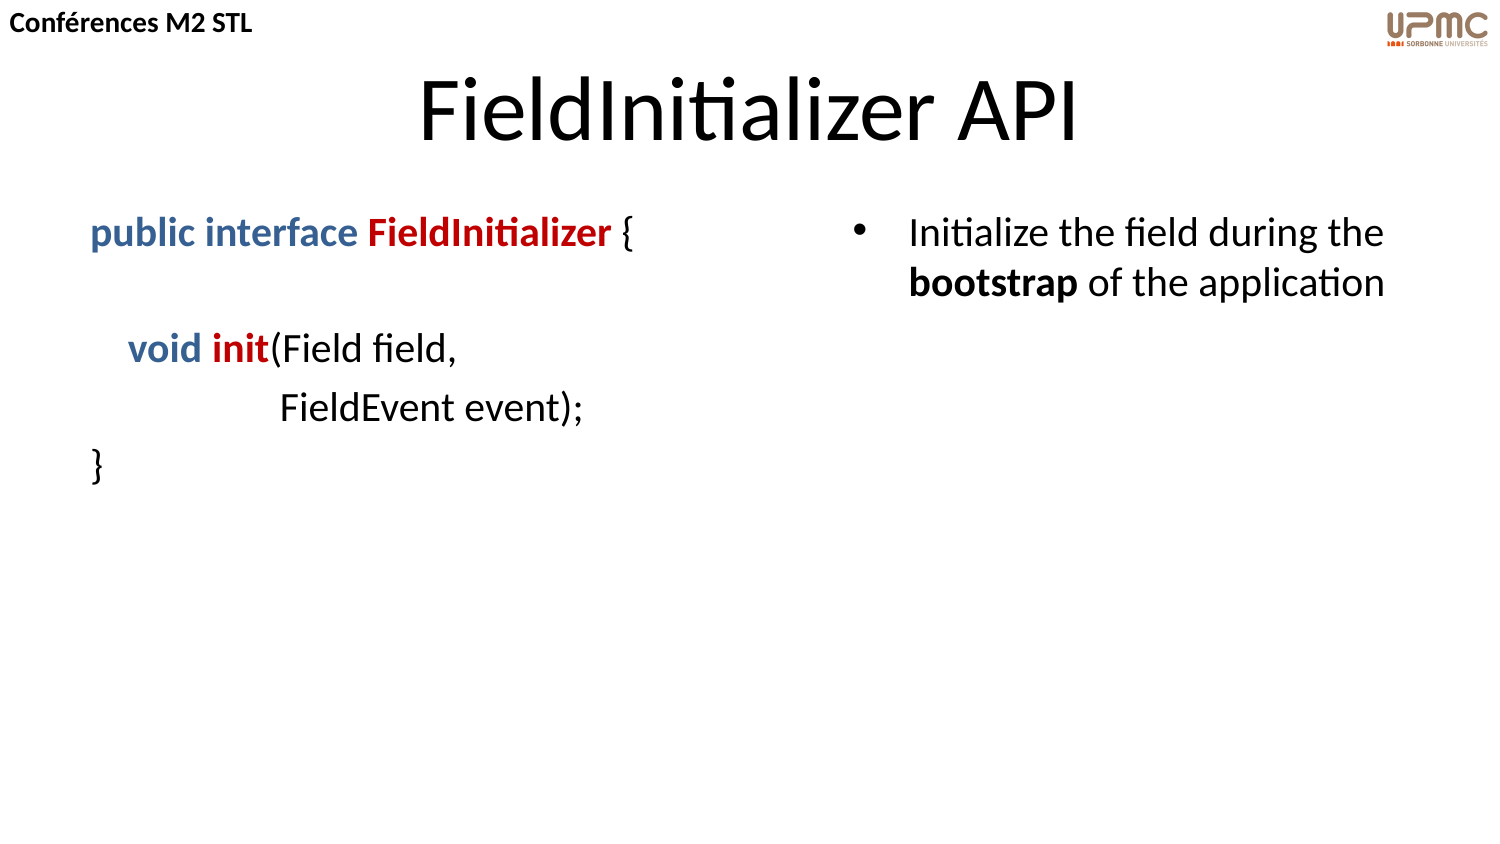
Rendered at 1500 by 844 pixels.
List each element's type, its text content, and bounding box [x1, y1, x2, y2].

list Initialize the field during the bootstrap of the application [837, 196, 1425, 754]
picture [1387, 11, 1488, 47]
list public interface FieldInitializer { void init(Field field, FieldEvent event); } [75, 196, 788, 760]
title FieldInitializer API [75, 33, 1425, 175]
